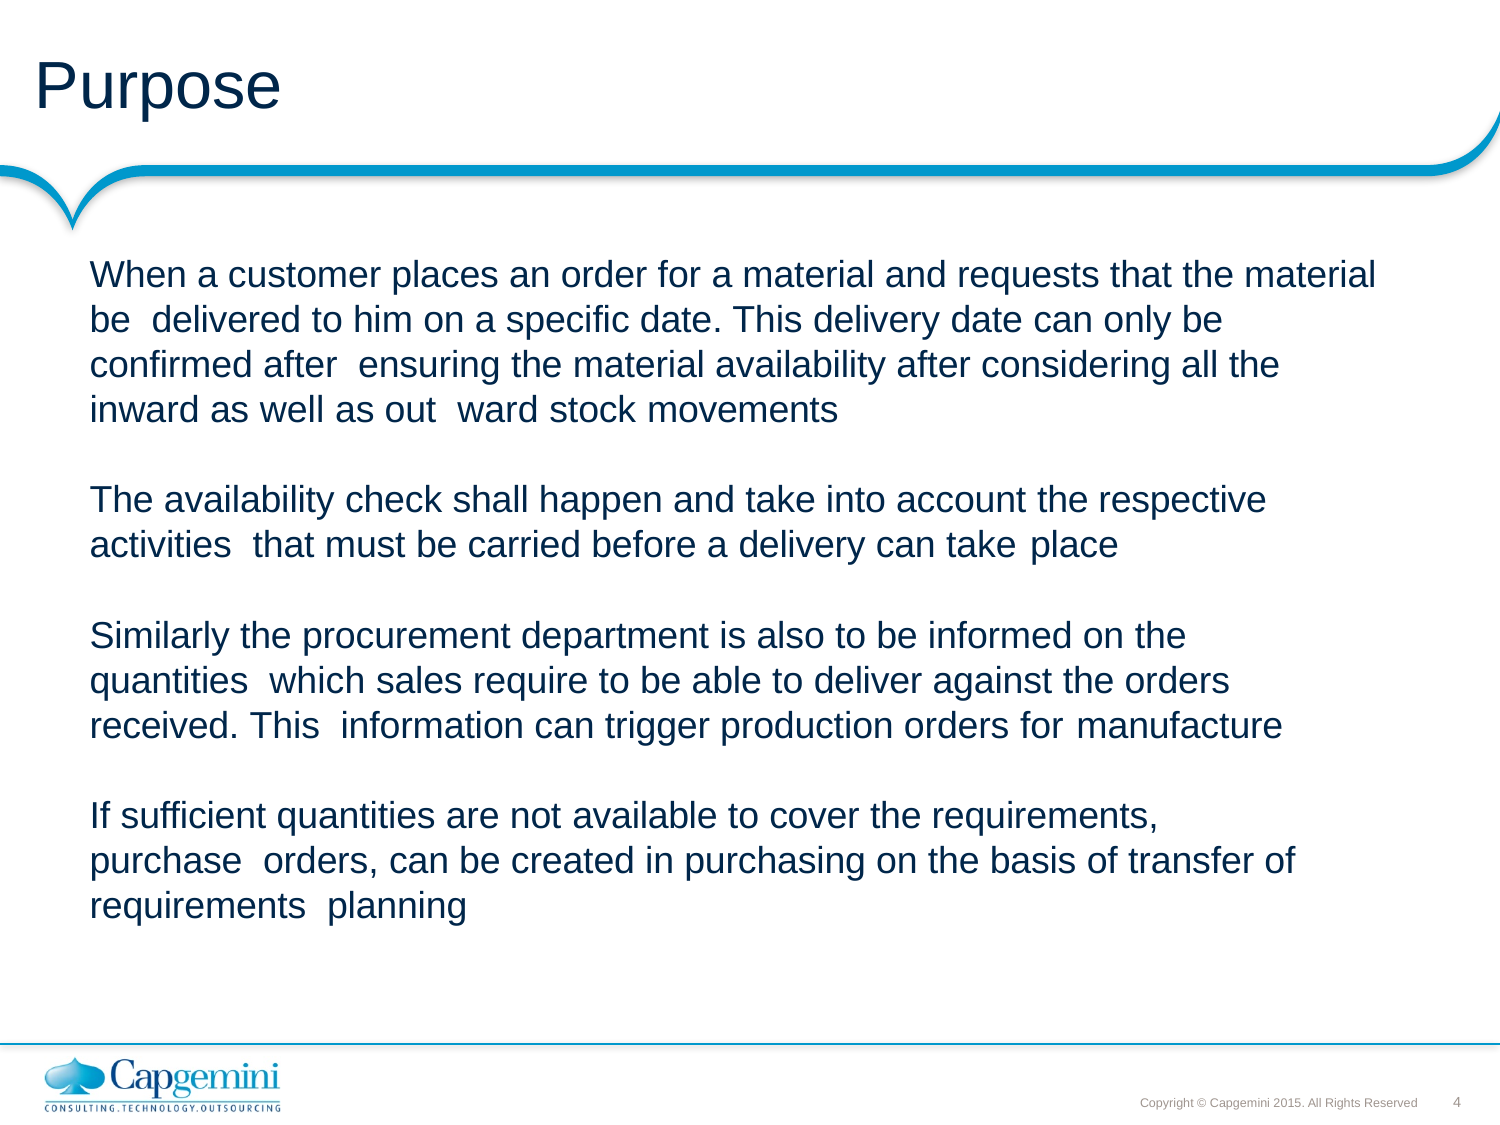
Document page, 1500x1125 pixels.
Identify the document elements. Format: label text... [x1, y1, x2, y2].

text_box When a customer places an order for a material and requests that the material be delivered to him on a specific date. This delivery date can only be confirmed after ensuring the material availability after considering all the inward as well as out ward stock movements The availability check shall happen and take into account the respective activities that must be carried before a delivery can take place Similarly the procurement department is also to be informed on the quantities which sales require to be able to deliver against the orders received. This information can trigger production orders for manufacture If sufficient quantities are not available to cover the requirements, purchase orders, can be created in purchasing on the basis of transfer of requirements planning [87, 249, 1385, 927]
title Purpose [0, 0, 1500, 177]
picture [44, 1056, 281, 1113]
